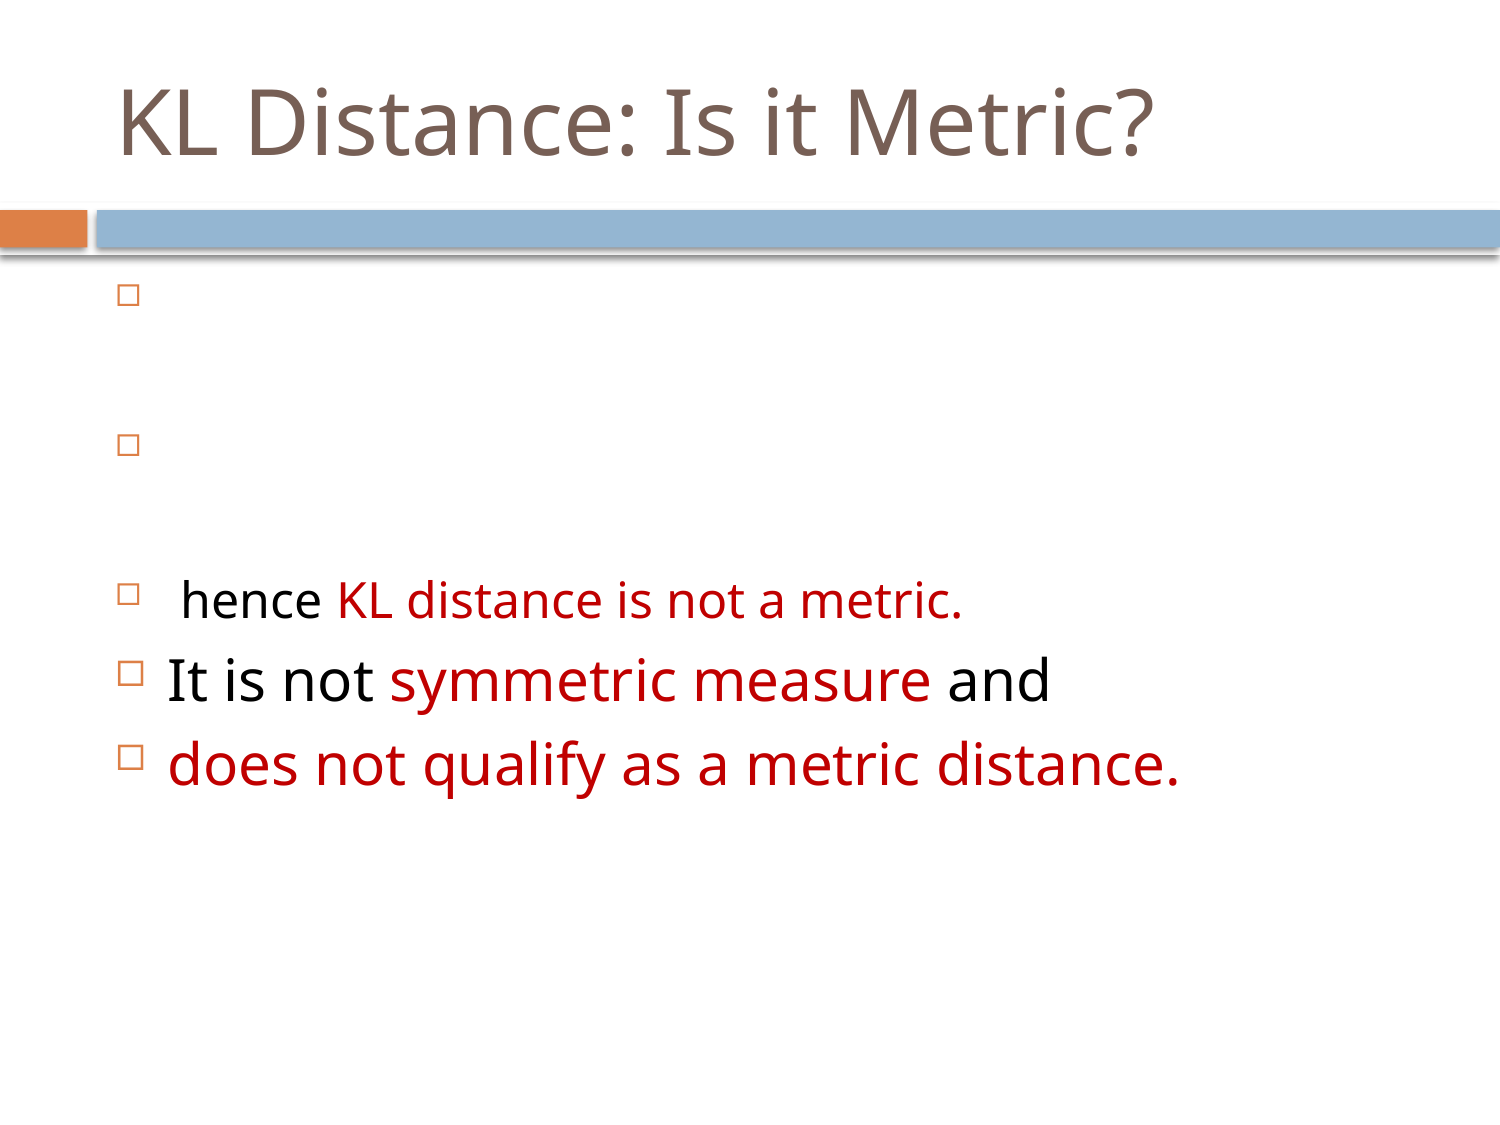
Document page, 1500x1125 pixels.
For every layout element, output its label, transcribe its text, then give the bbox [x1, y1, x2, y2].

title KL Distance: Is it Metric? [100, 37, 1438, 200]
